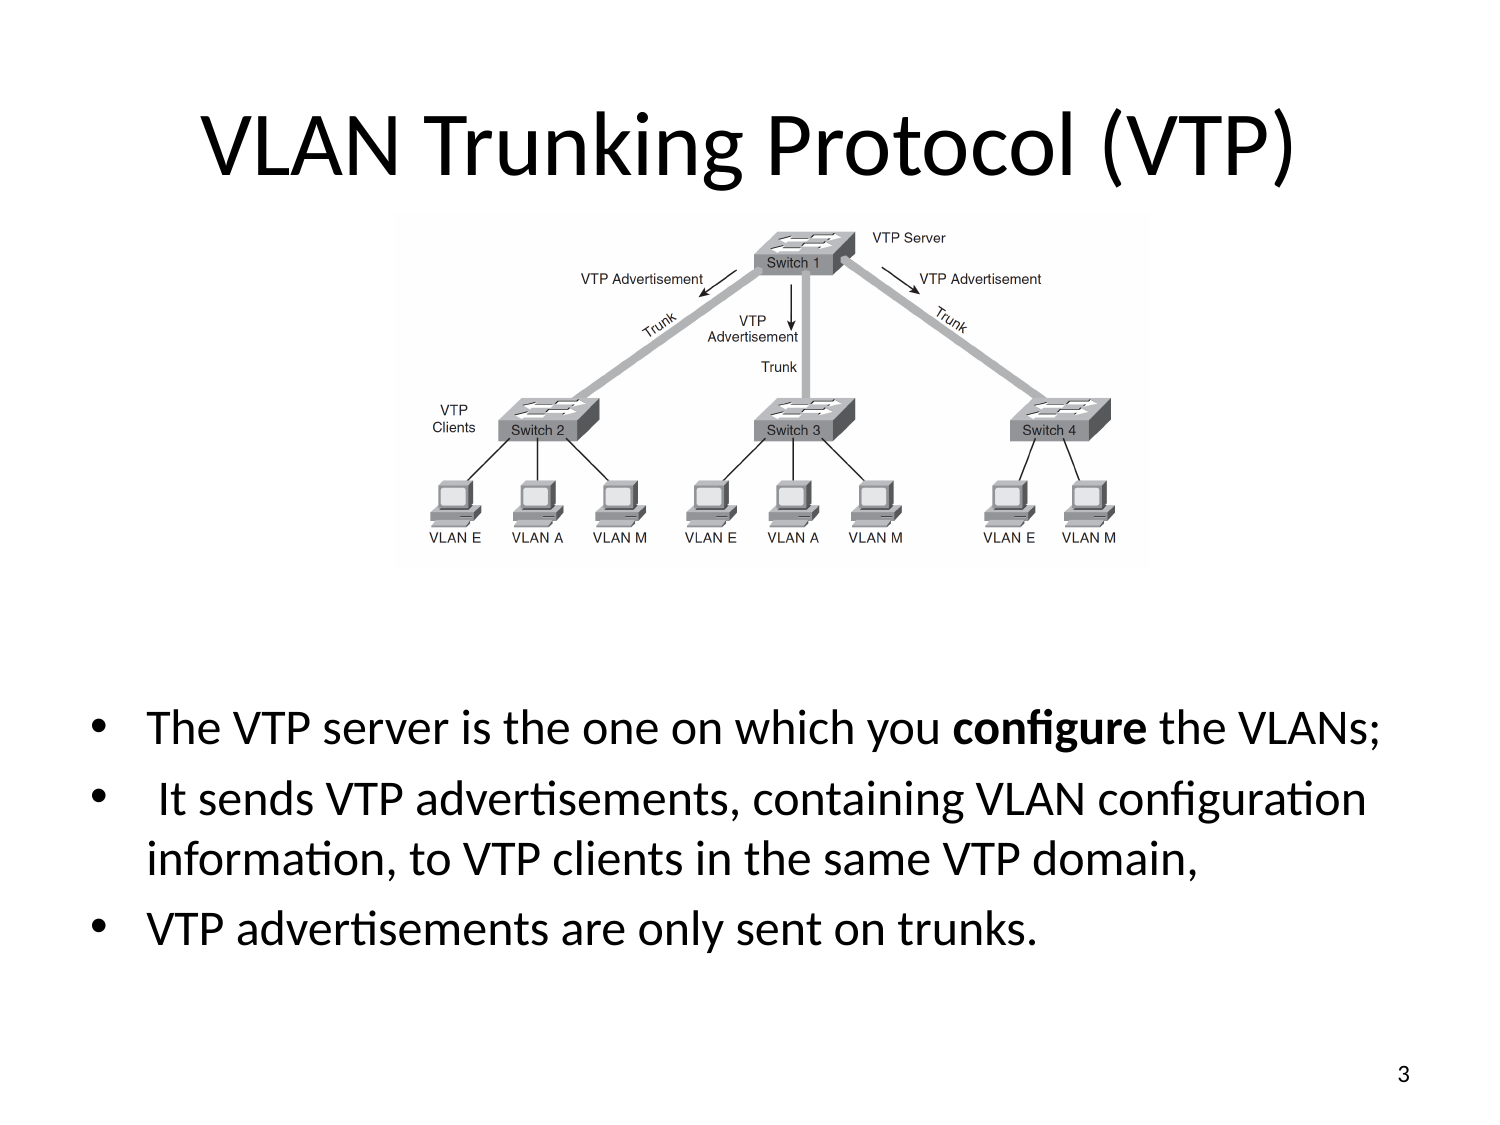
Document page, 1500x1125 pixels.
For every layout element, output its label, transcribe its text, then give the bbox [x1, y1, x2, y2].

list The VTP server is the one on which you configure the VLANs; It sends VTP advertisements, containing VLAN configuration information, to VTP clients in the same VTP domain, VTP advertisements are only sent on trunks. [75, 687, 1425, 1005]
picture [394, 210, 1151, 570]
title VLAN Trunking Protocol (VTP) [75, 45, 1425, 233]
slide_number 3 [1074, 1042, 1425, 1103]
